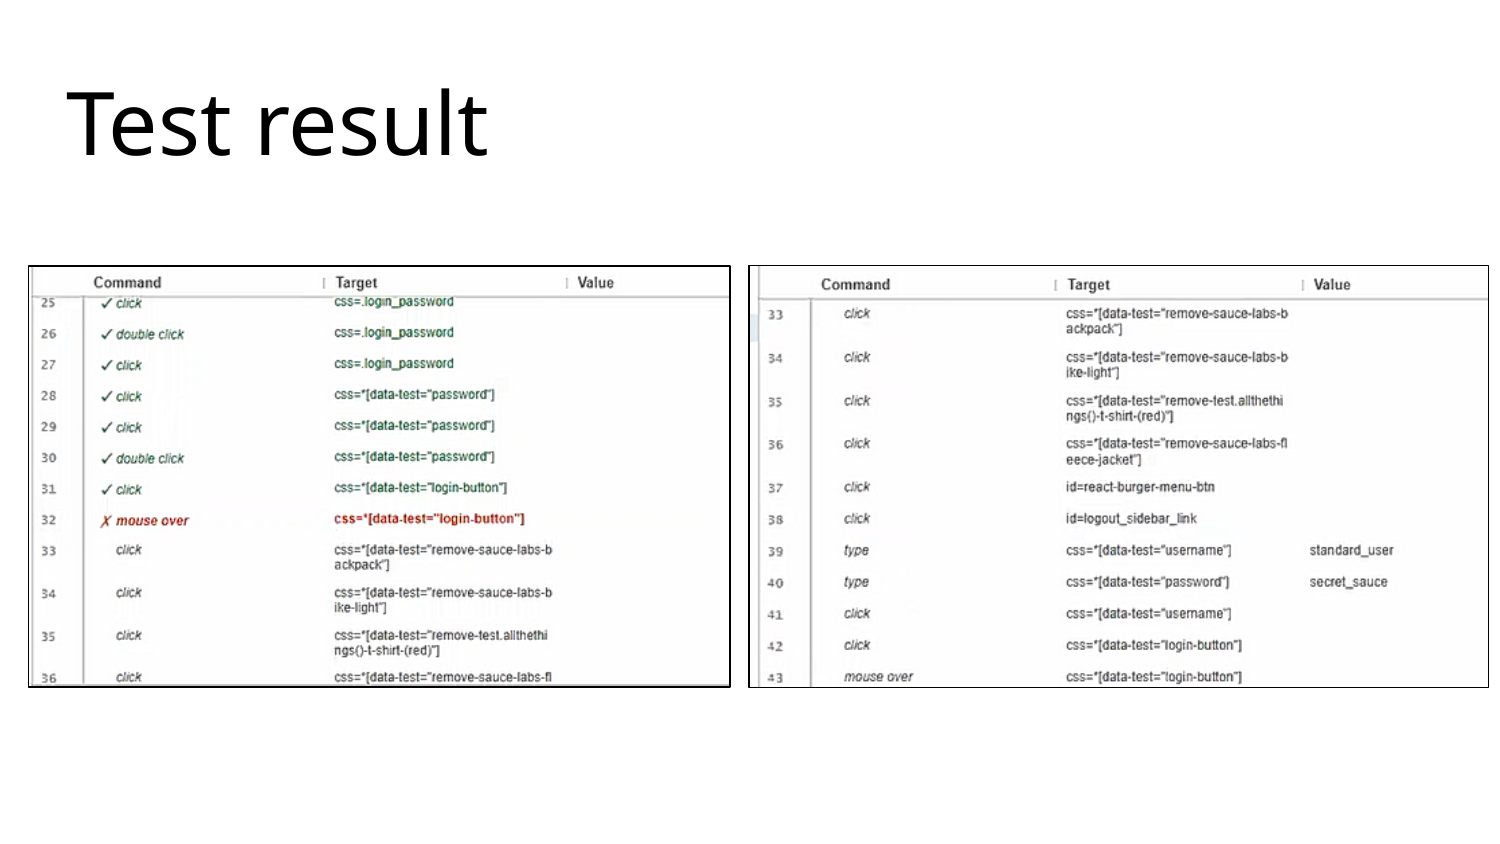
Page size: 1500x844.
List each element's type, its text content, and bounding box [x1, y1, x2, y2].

picture [28, 266, 730, 687]
title Test result [51, 51, 1449, 189]
picture [749, 265, 1488, 688]
